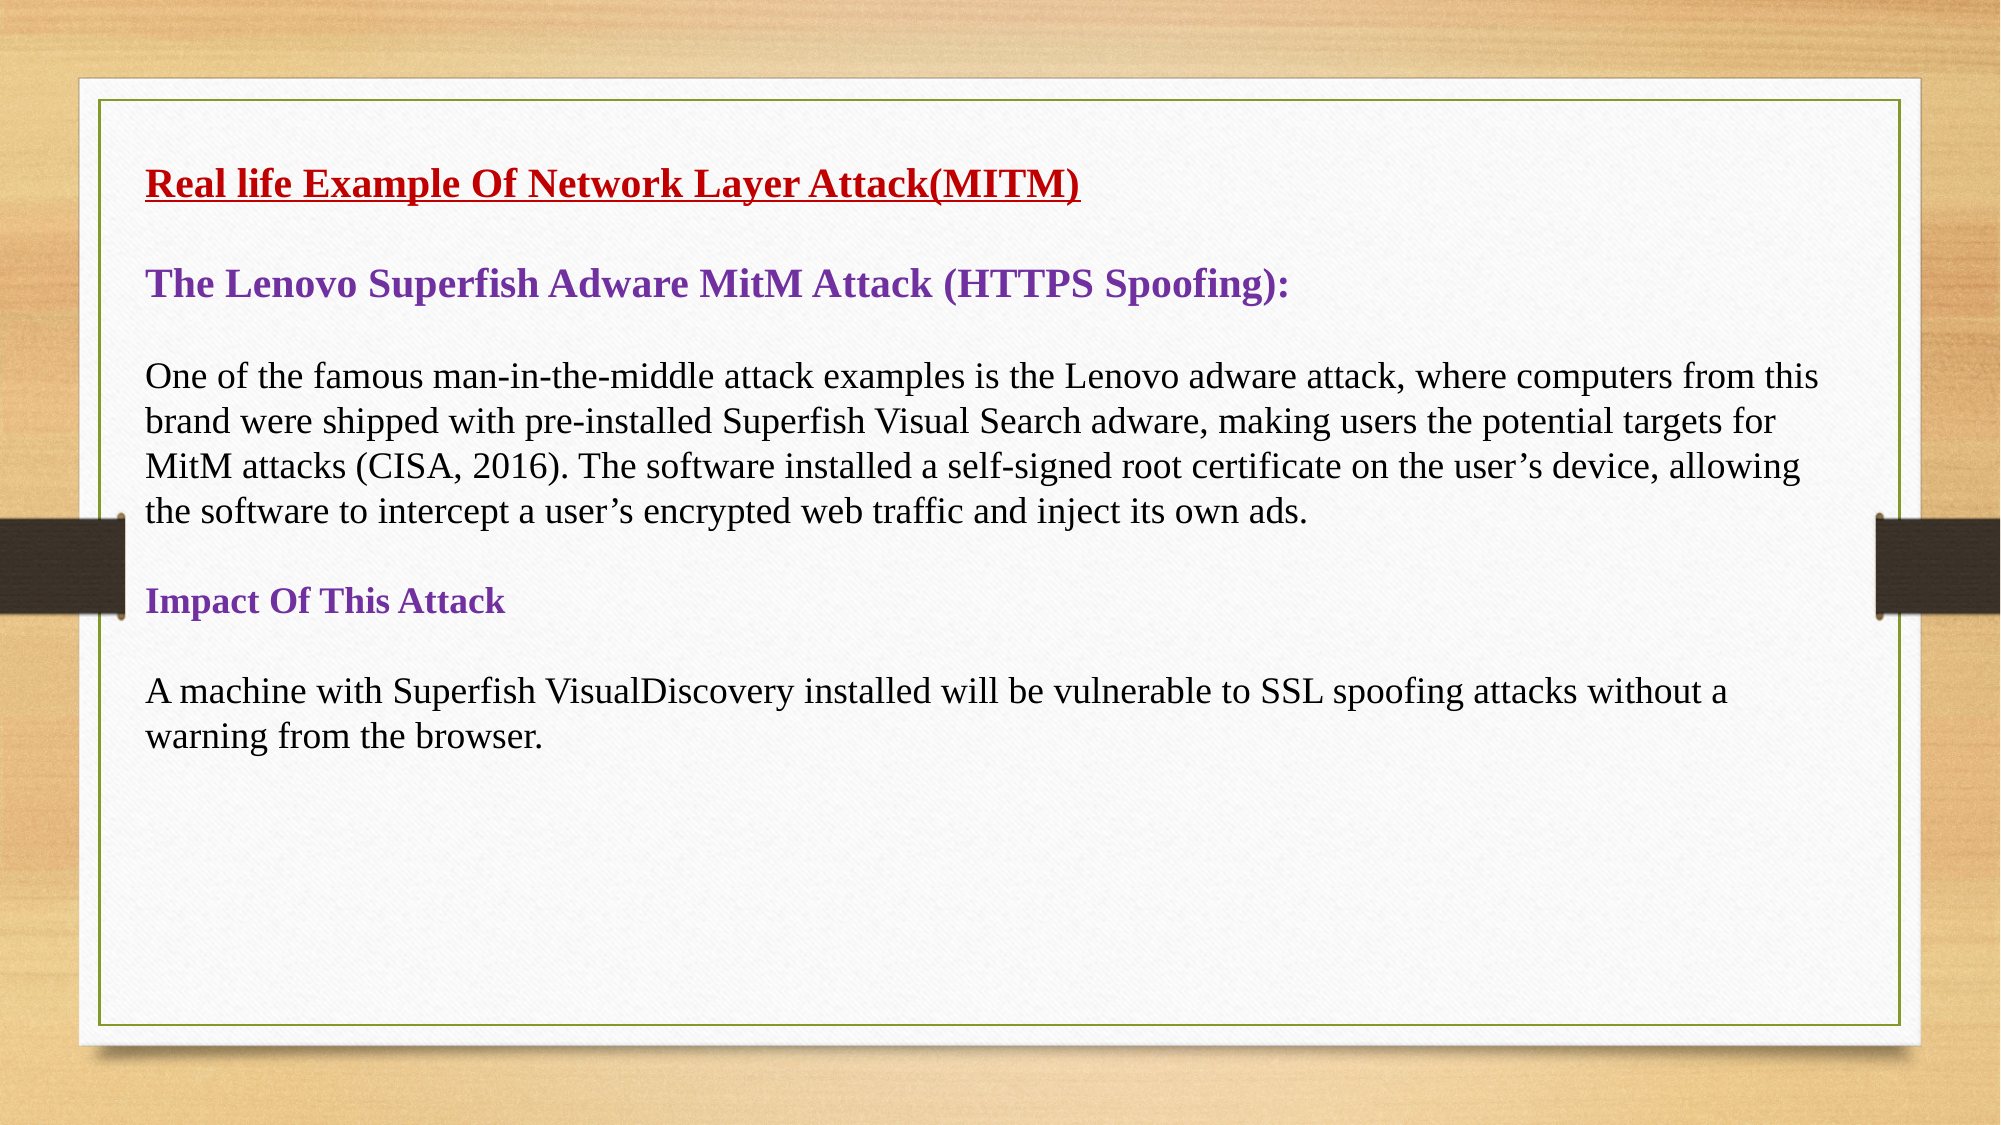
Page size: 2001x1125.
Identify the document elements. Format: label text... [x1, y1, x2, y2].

text_box Real life Example Of Network Layer Attack(MITM) The Lenovo Superfish Adware MitM Attack (HTTPS Spoofing): One of the famous man-in-the-middle attack examples is the Lenovo adware attack, where computers from this brand were shipped with pre-installed Superfish Visual Search adware, making users the potential targets for MitM attacks (CISA, 2016). The software installed a self-signed root certificate on the user’s device, allowing the software to intercept a user’s encrypted web traffic and inject its own ads. Impact Of This Attack A machine with Superfish VisualDiscovery installed will be vulnerable to SSL spoofing attacks without a warning from the browser. [130, 148, 1841, 809]
picture [0, 0, 2001, 1125]
